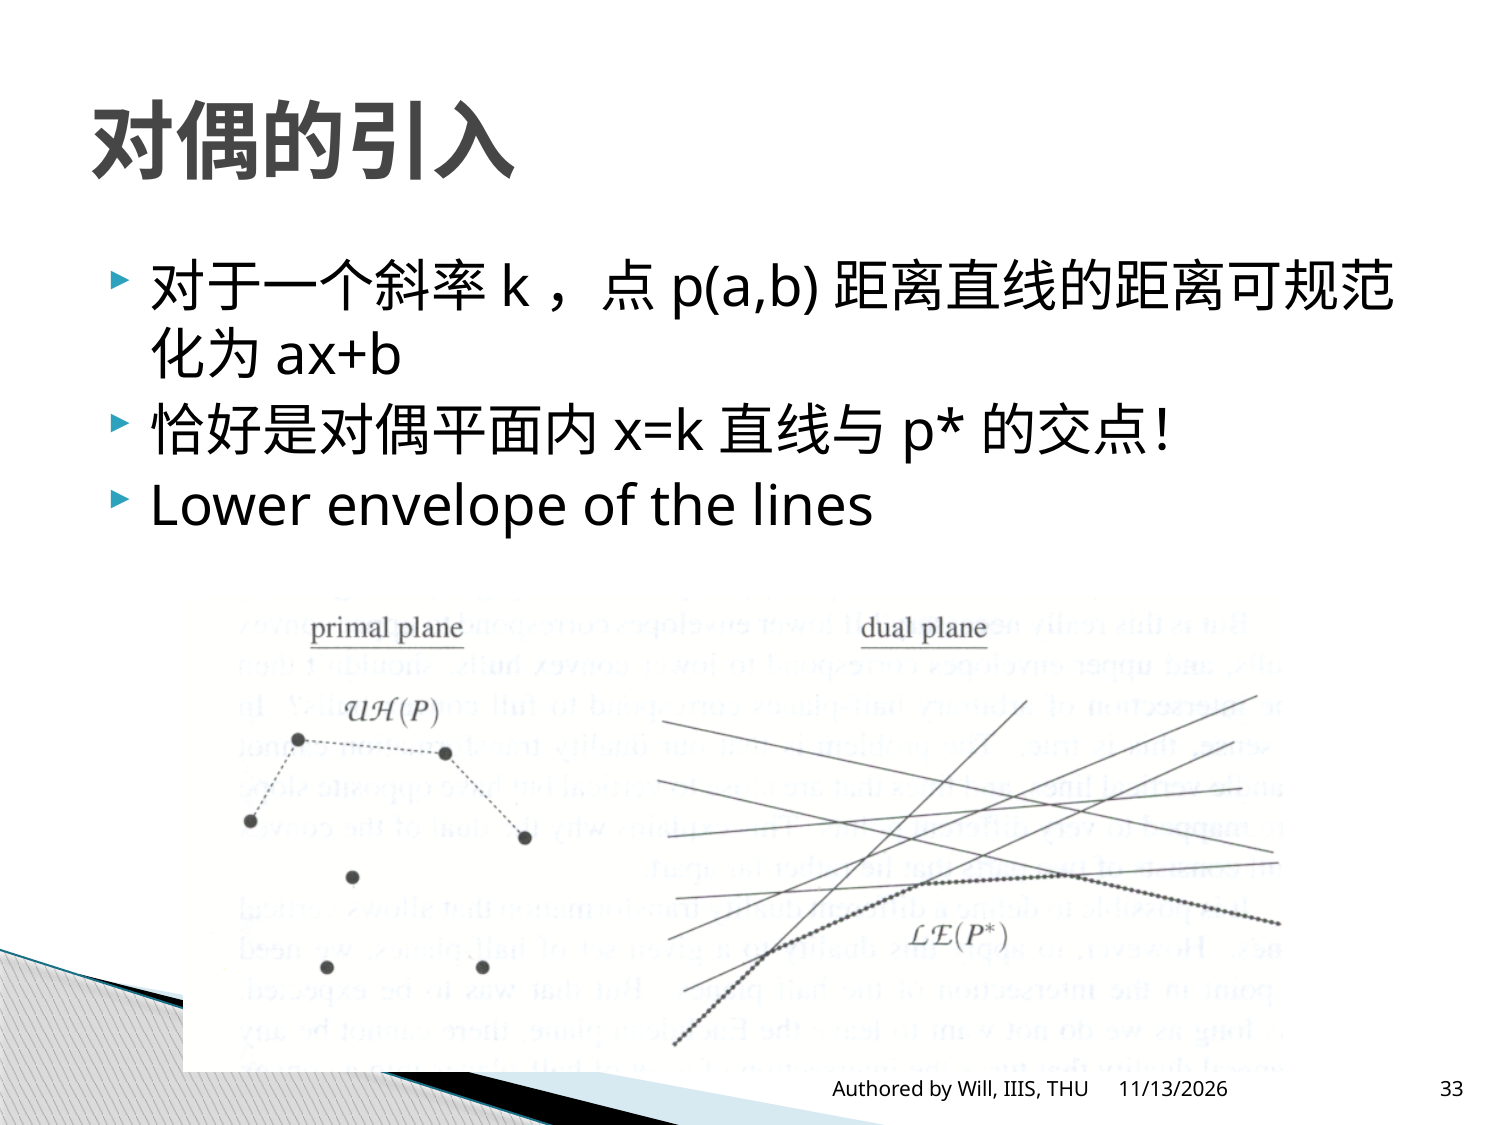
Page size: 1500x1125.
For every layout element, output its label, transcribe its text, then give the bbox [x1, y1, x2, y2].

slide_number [1105, 1051, 1418, 1112]
slide_number 33 [1418, 1051, 1479, 1112]
list 对于一个斜率k，点p(a,b)距离直线的距离可规范化为ax+b 恰好是对偶平面内x=k直线与p*的交点！ Lower envelope of the lines [75, 243, 1425, 986]
title 对偶的引入 [75, 45, 1425, 233]
picture [182, 597, 1284, 1072]
footer Authored by Will, IIIS, THU [718, 1084, 1105, 1112]
